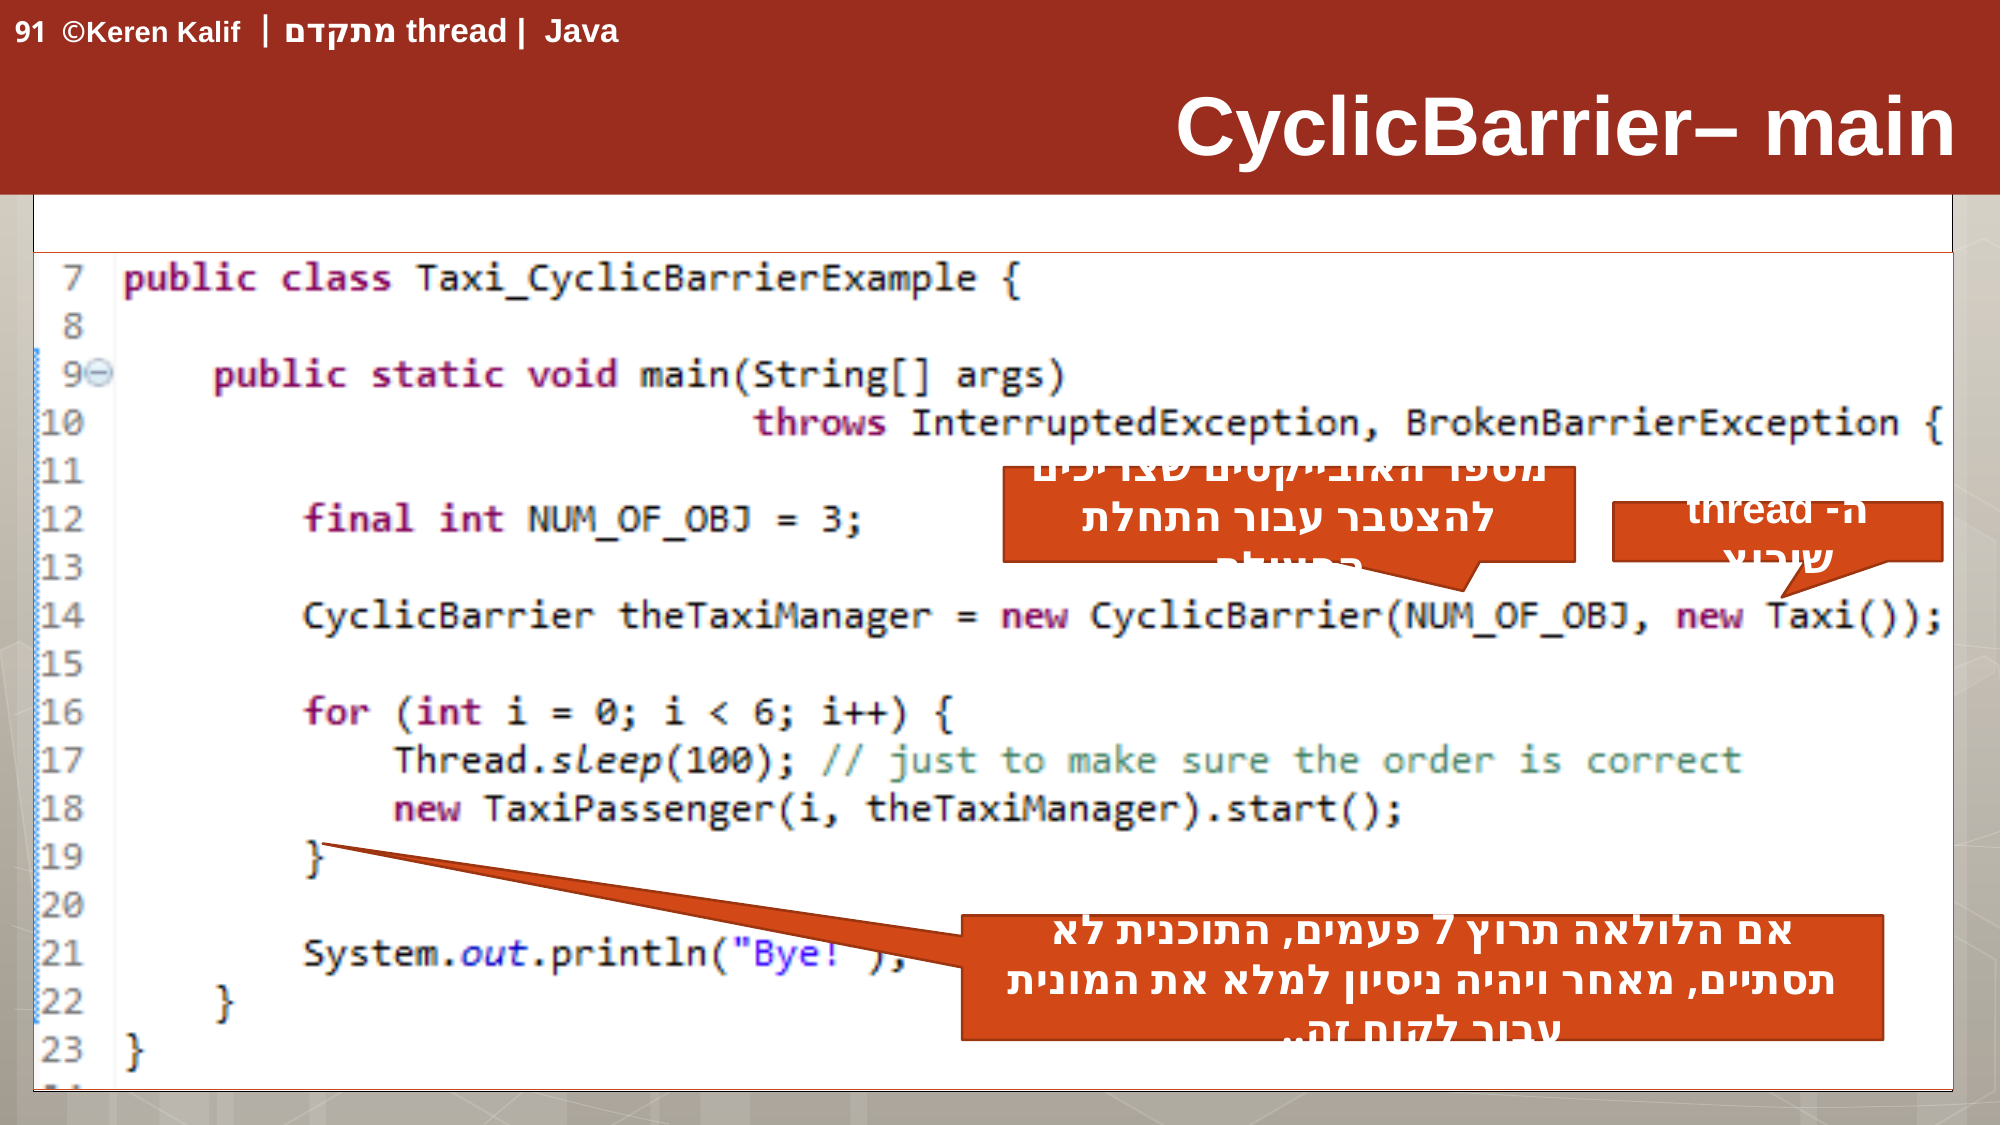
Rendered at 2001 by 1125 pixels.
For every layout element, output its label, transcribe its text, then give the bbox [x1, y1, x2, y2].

title CyclicBarrier– main [0, 64, 1973, 187]
picture [34, 253, 1953, 1090]
